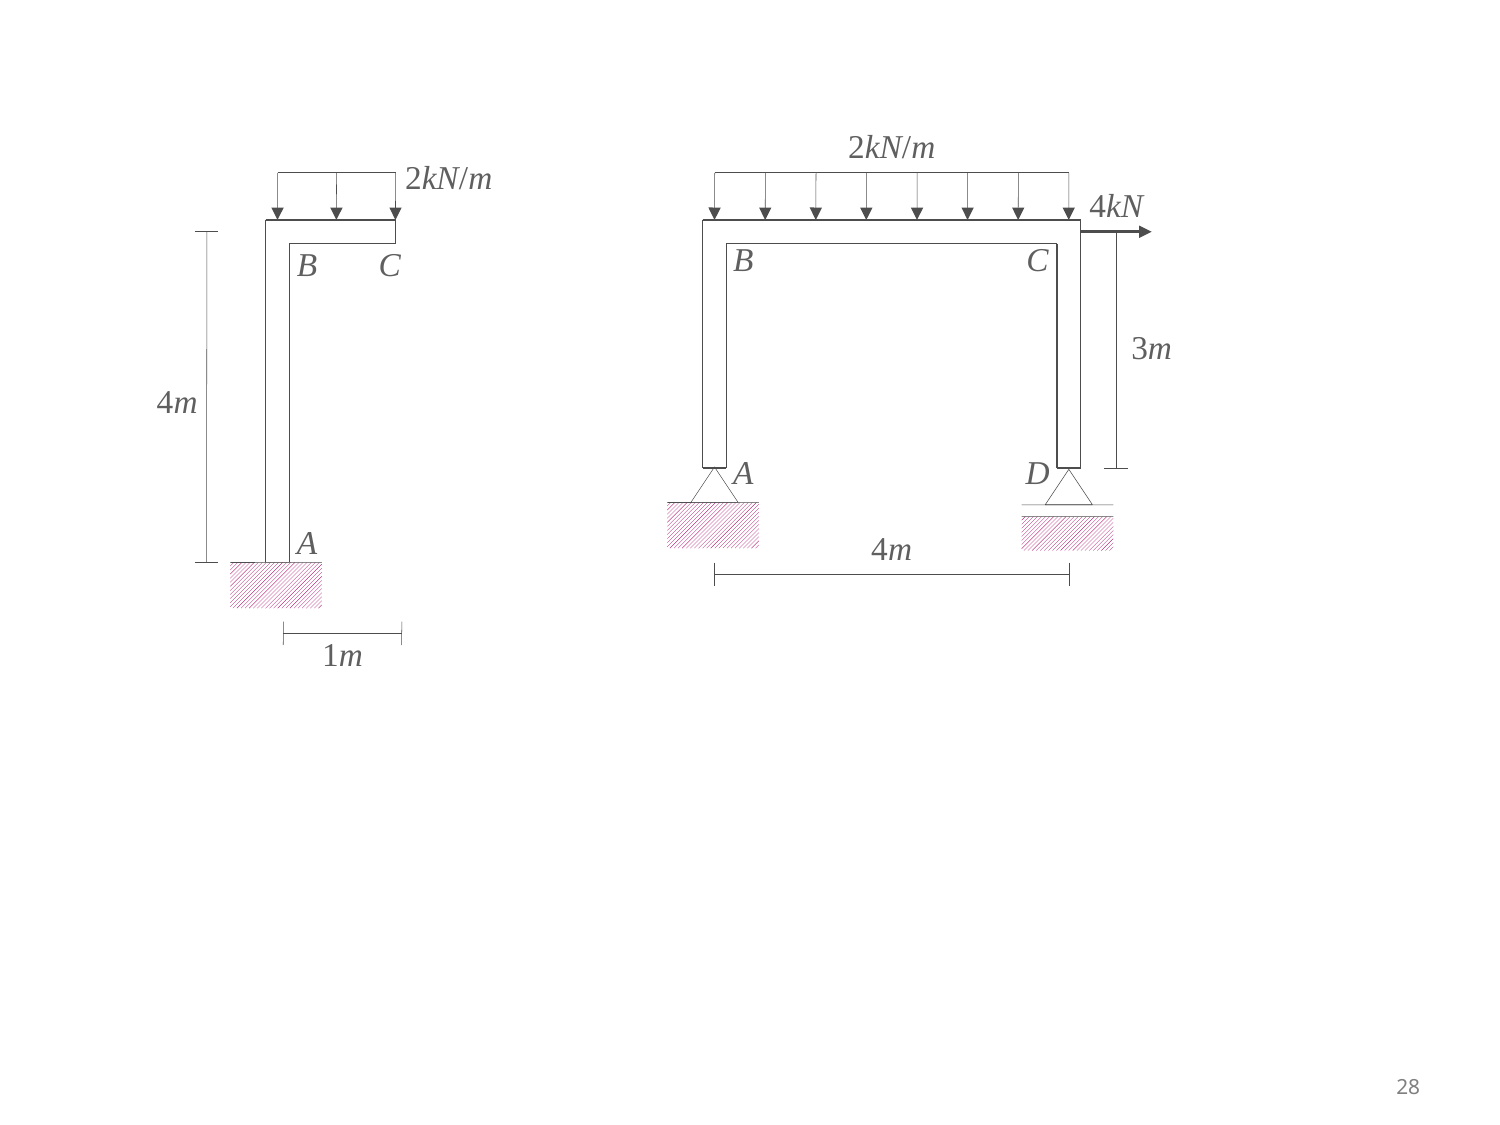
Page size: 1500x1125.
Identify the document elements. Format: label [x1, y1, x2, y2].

text_box [147, 155, 503, 674]
text_box [667, 125, 1188, 587]
